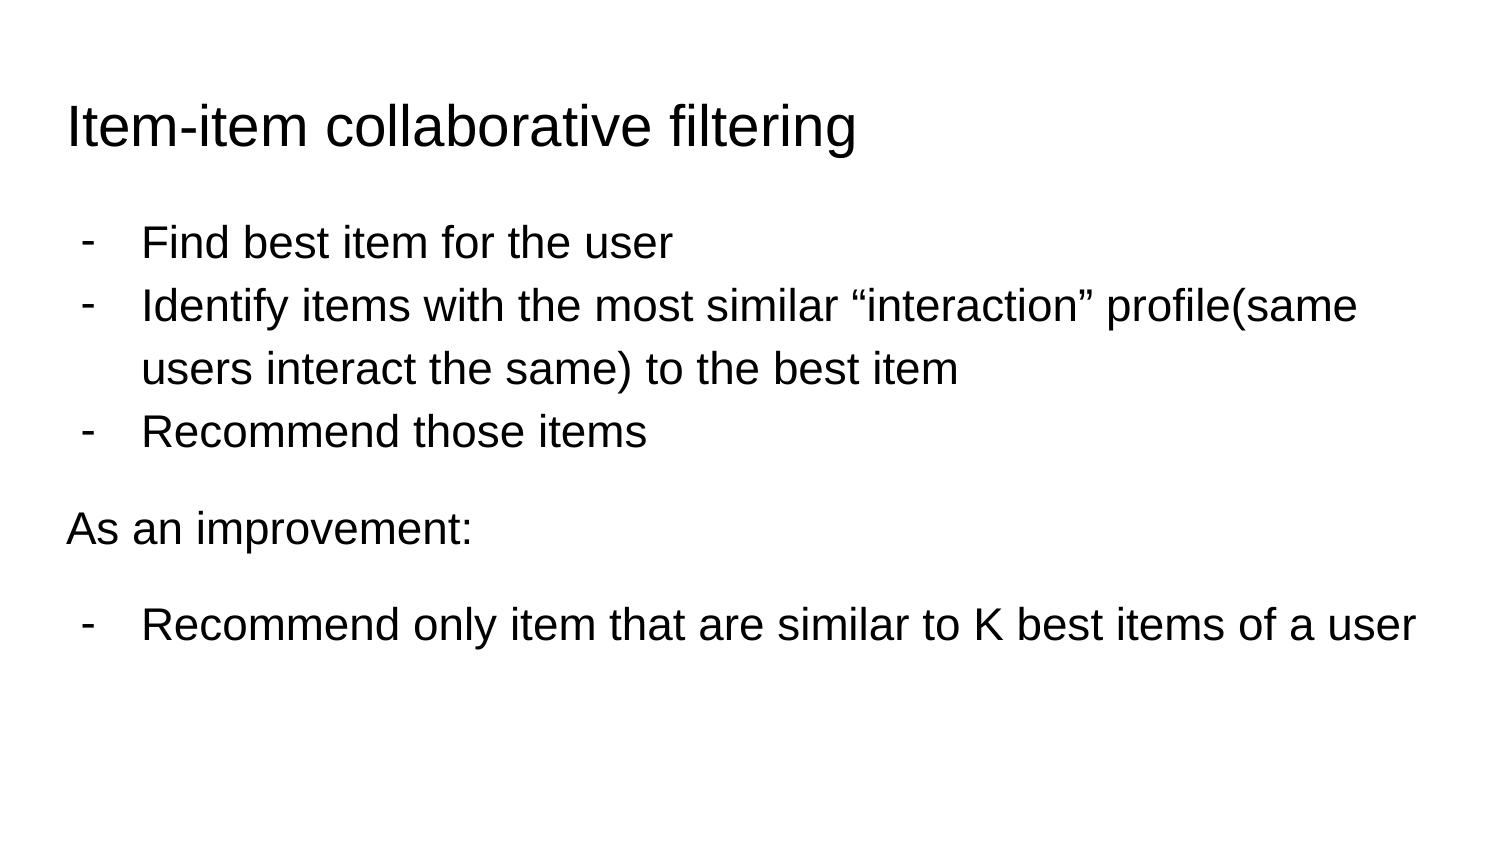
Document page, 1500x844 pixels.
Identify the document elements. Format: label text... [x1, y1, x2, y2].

title Item-item collaborative filtering [51, 72, 1449, 167]
list Find best item for the user Identify items with the most similar “interaction” profile(same users interact the same) to the best item Recommend those items As an improvement: Recommend only item that are similar to K best items of a user [51, 189, 1449, 750]
